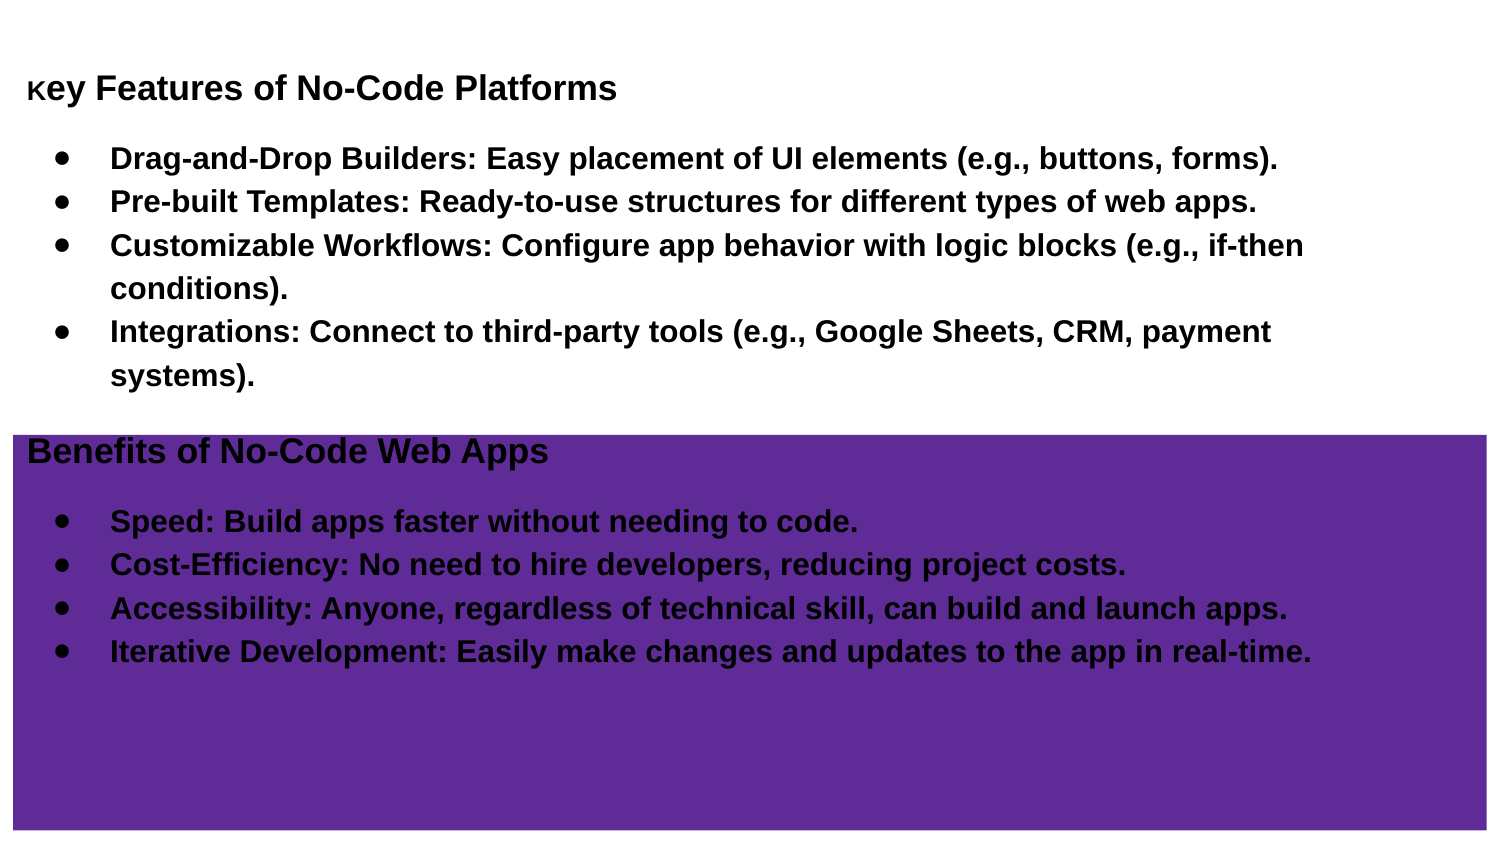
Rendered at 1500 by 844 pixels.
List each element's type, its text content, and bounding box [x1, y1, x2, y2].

title Key Features of No-Code Platforms Drag-and-Drop Builders: Easy placement of UI elements (e.g., buttons, forms). Pre-built Templates: Ready-to-use structures for different types of web apps. Customizable Workflows: Configure app behavior with logic blocks (e.g., if-then conditions). Integrations: Connect to third-party tools (e.g., Google Sheets, CRM, payment systems). Benefits of No-Code Web Apps Speed: Build apps faster without needing to code. Cost-Efficiency: No need to hire developers, reducing project costs. Accessibility: Anyone, regardless of technical skill, can build and launch apps. Iterative Development: Easily make changes and updates to the app in real-time. [11, 43, 1423, 687]
